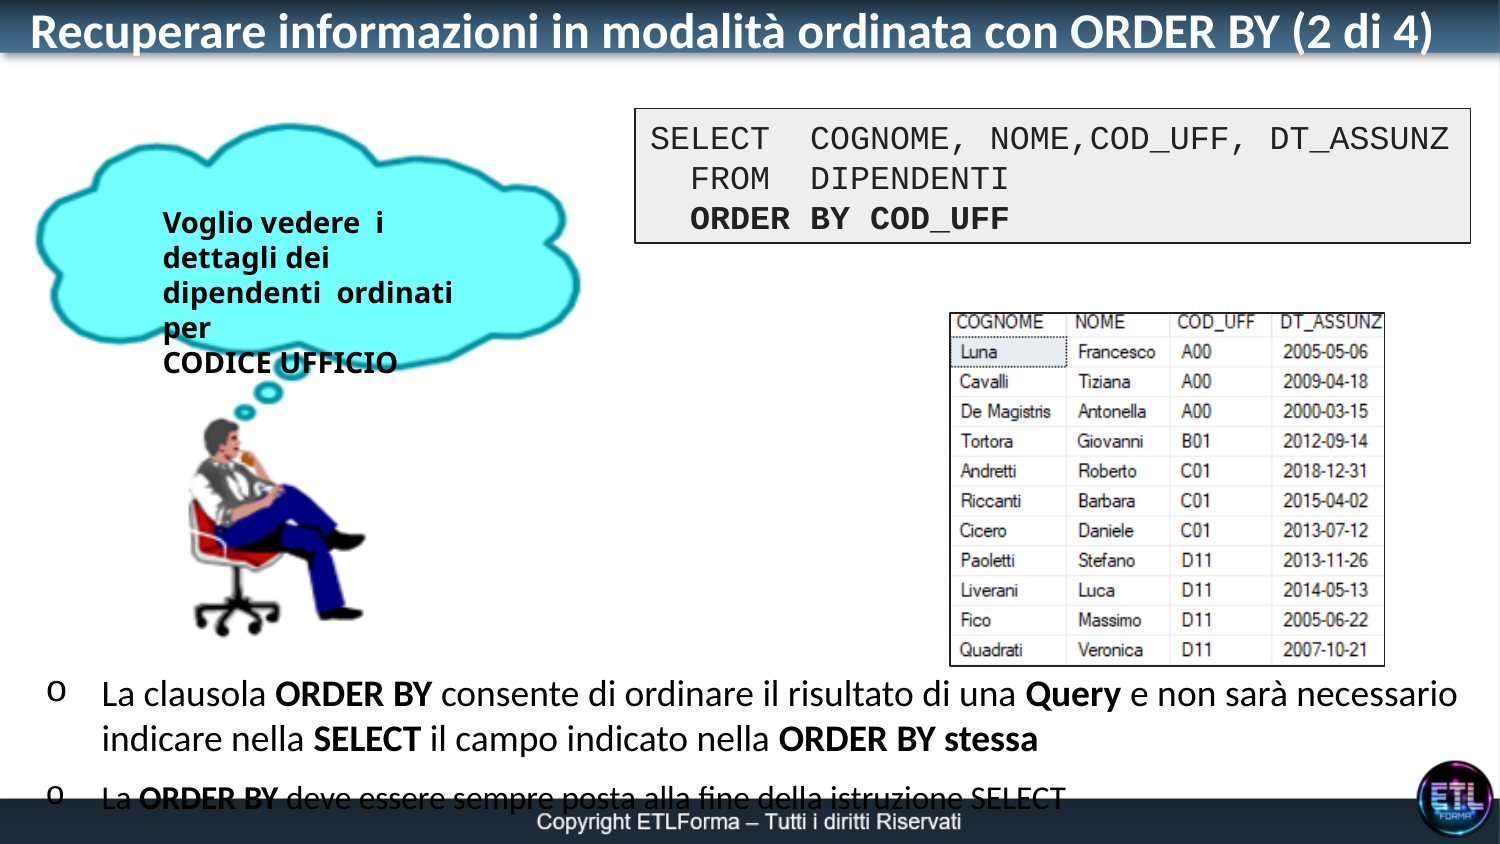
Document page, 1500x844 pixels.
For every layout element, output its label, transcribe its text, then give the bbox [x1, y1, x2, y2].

text_box Recuperare informazioni in modalità ordinata con ORDER BY (2 di 4) [15, 0, 1485, 63]
text_box SELECT COGNOME, NOME,COD_UFF, DT_ASSUNZ FROM DIPENDENTI ORDER BY COD_UFF [635, 108, 1471, 244]
text_box La clausola ORDER BY consente di ordinare il risultato di una Query e non sarà necessario indicare nella SELECT il campo indicato nella ORDER BY stessa La ORDER BY deve essere sempre posta alla fine della istruzione SELECT [11, 663, 1485, 822]
picture [0, 0, 1500, 844]
